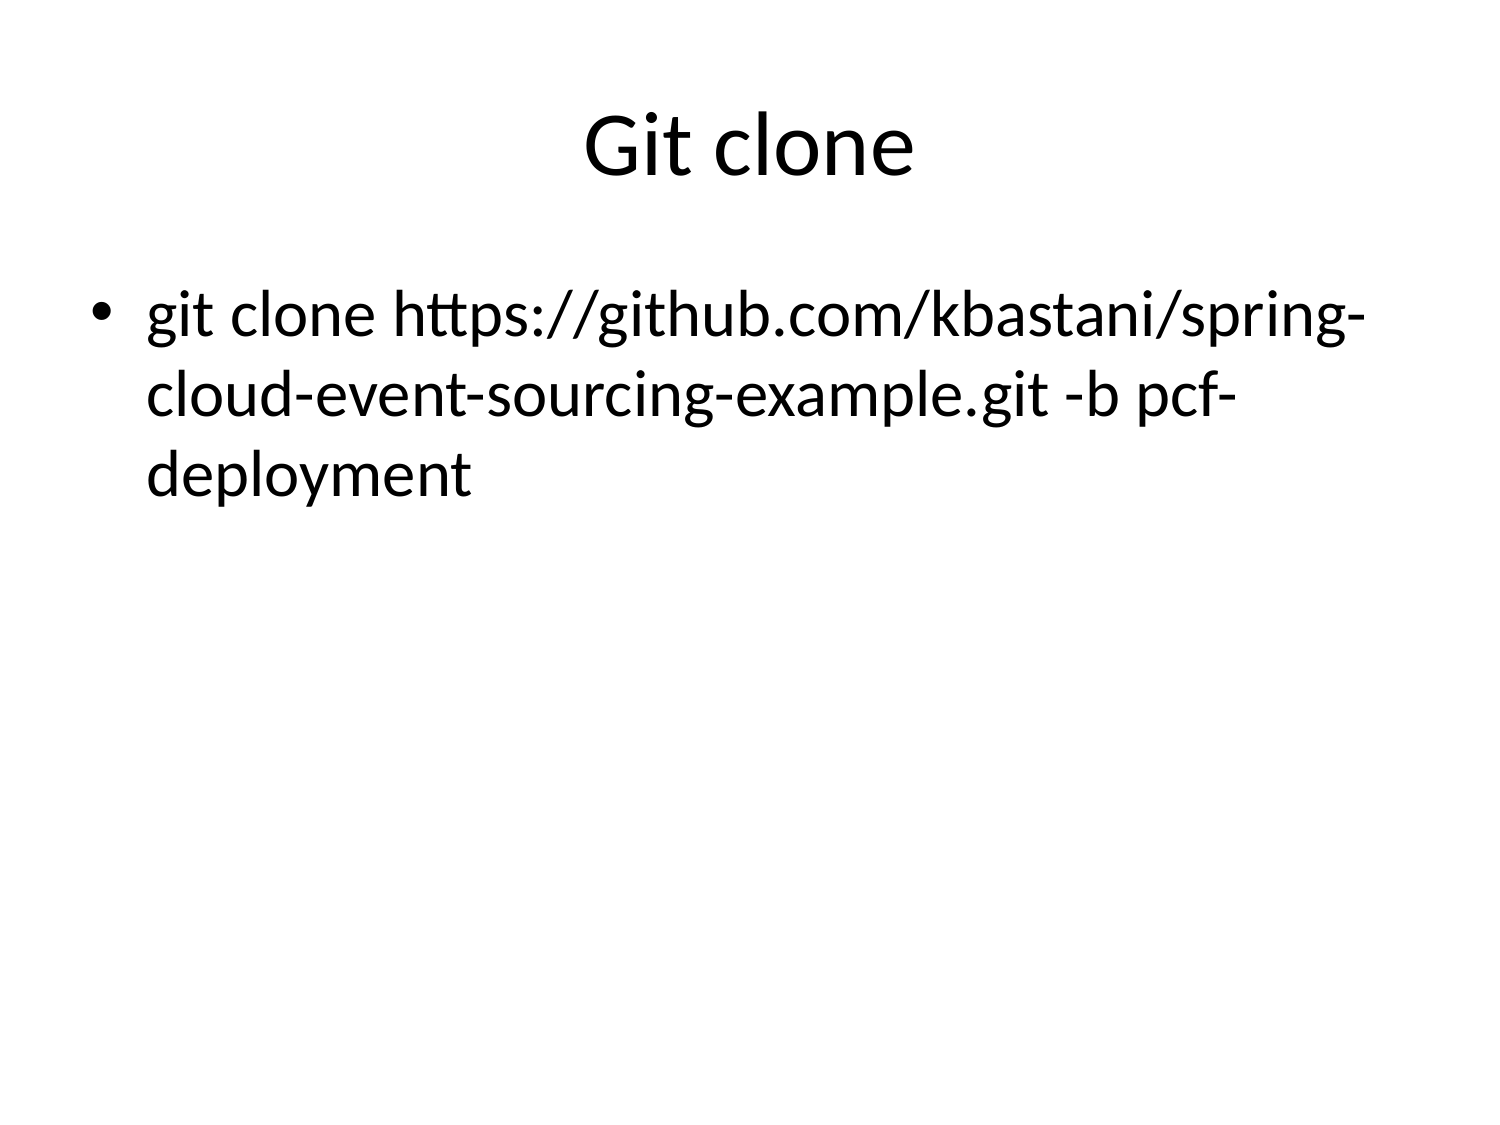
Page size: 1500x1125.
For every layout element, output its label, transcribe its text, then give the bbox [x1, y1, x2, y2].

list git clone https://github.com/kbastani/spring-cloud-event-sourcing-example.git -b pcf-deployment [75, 262, 1425, 1005]
title Git clone [75, 45, 1425, 233]
